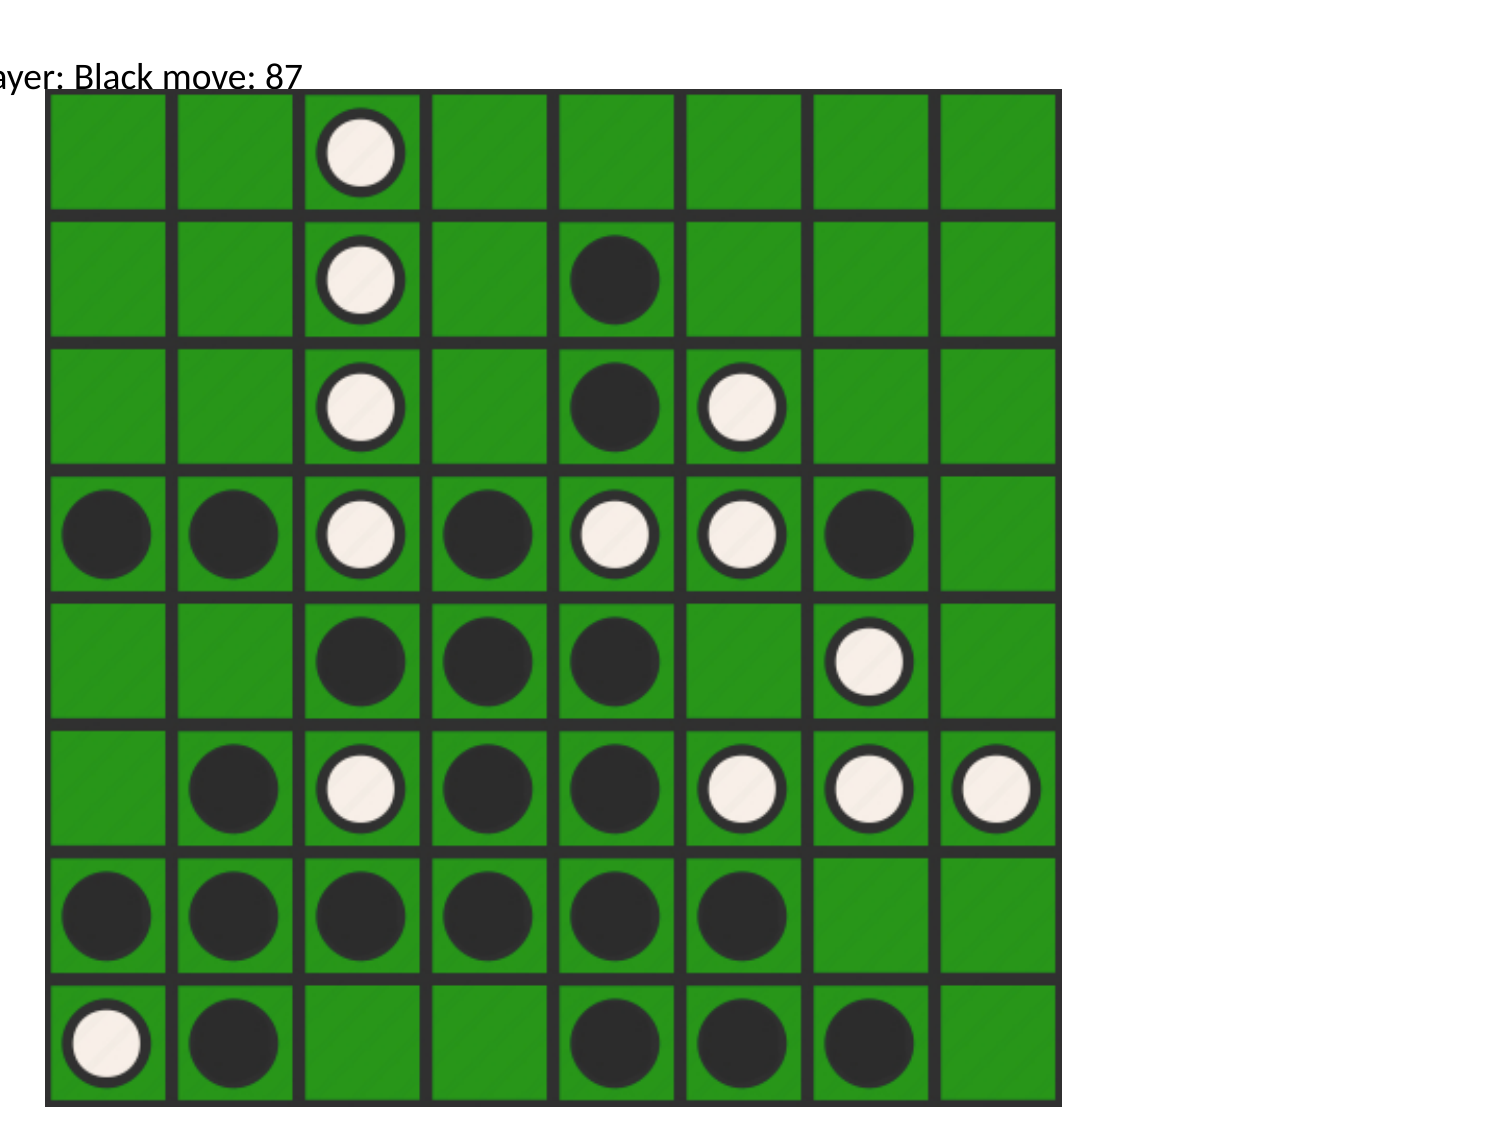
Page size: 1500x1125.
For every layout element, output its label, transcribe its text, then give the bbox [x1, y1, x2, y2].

picture [44, 89, 1062, 1107]
text_box turn: 31 player: Black move: 87 [0, 44, 319, 105]
